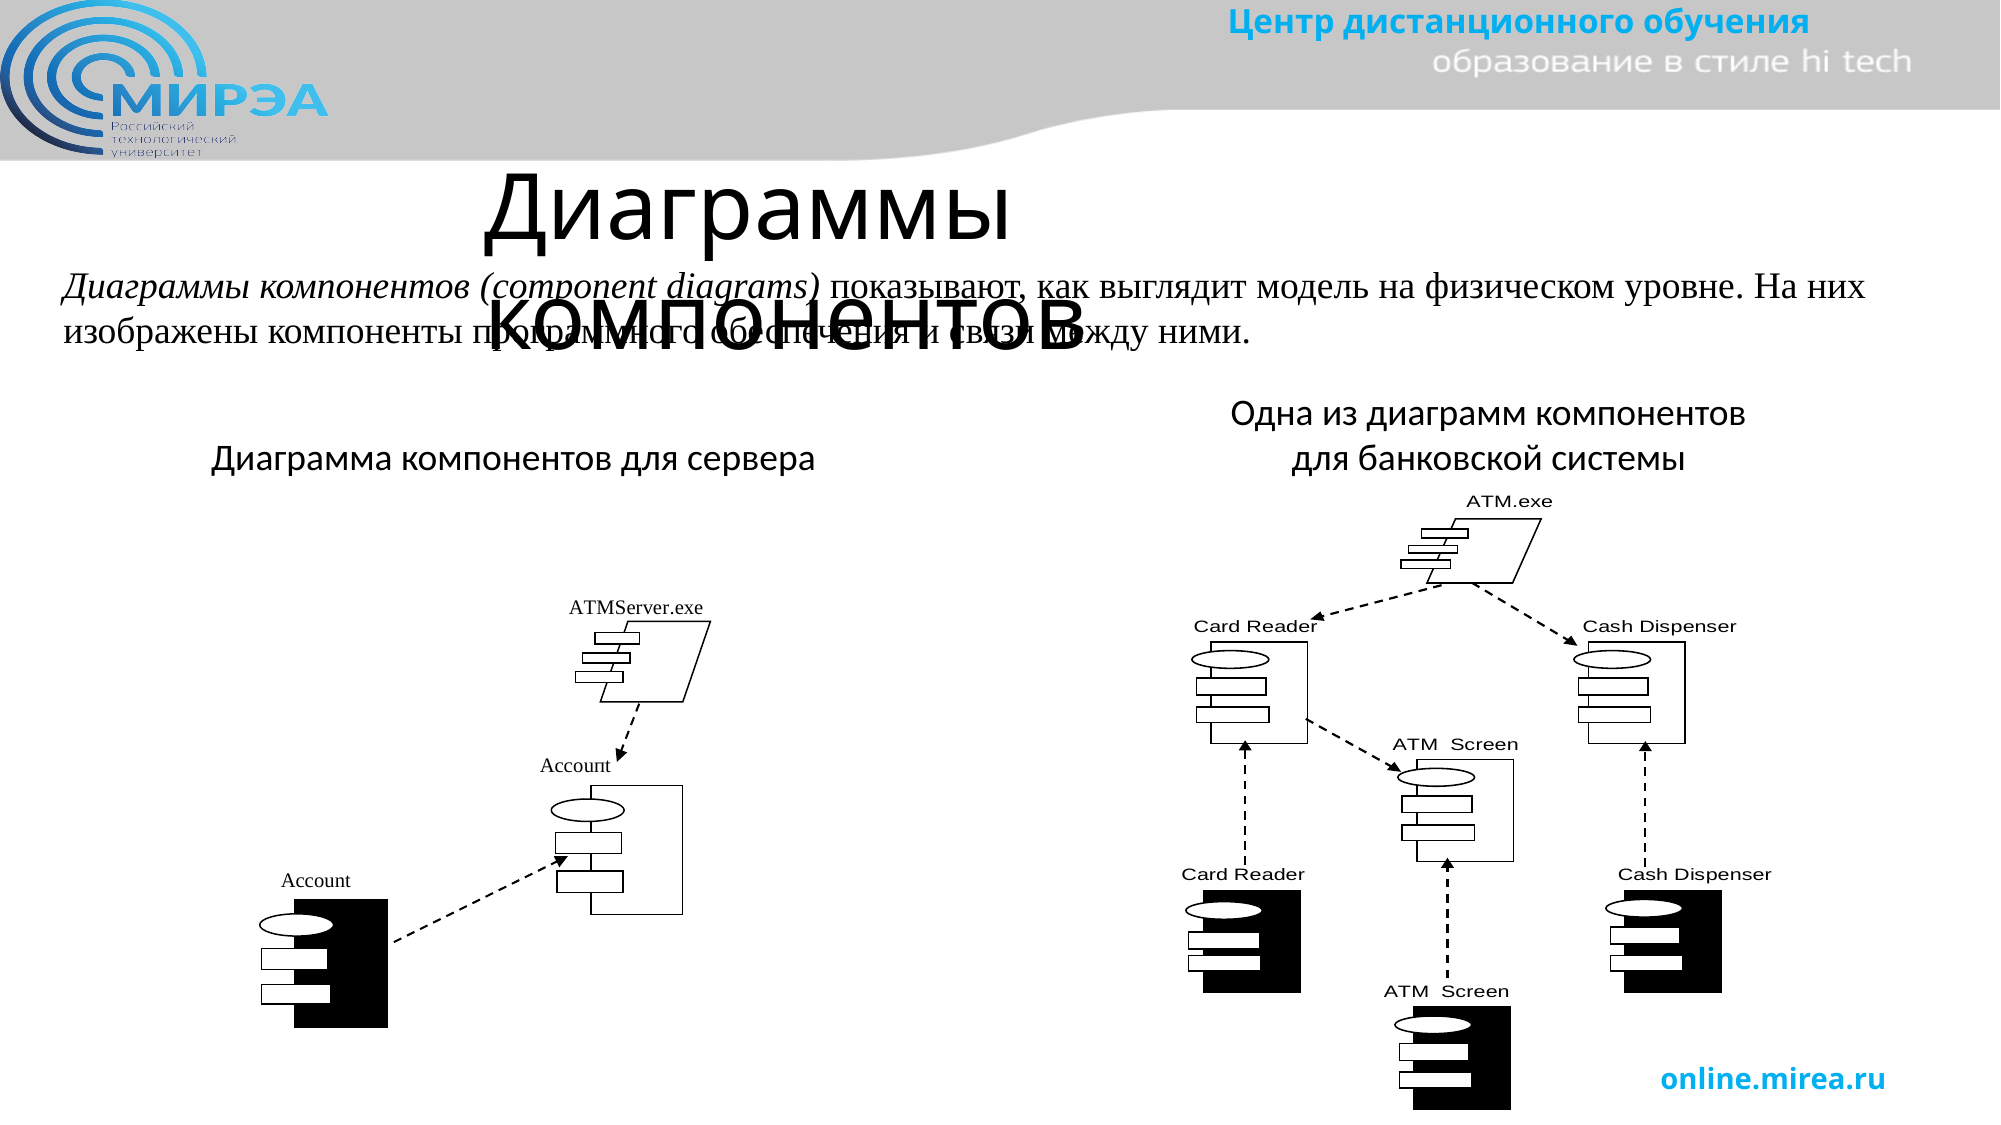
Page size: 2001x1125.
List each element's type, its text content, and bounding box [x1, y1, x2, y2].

text_box Одна из диаграмм компонентов для банковской системы [1204, 380, 1774, 486]
subtitle Диаграммы компонентов [469, 140, 1489, 240]
picture [0, 0, 329, 159]
picture [251, 595, 718, 1034]
text_box Диаграммы компонентов (component diagrams) показывают, как выглядит модель на физическом уровне. На них изображены компоненты программ­ного обеспечения и связи между ними. [48, 253, 1908, 359]
picture [1172, 486, 1784, 1118]
text_box Диаграмма компонентов для сервера [196, 425, 832, 486]
